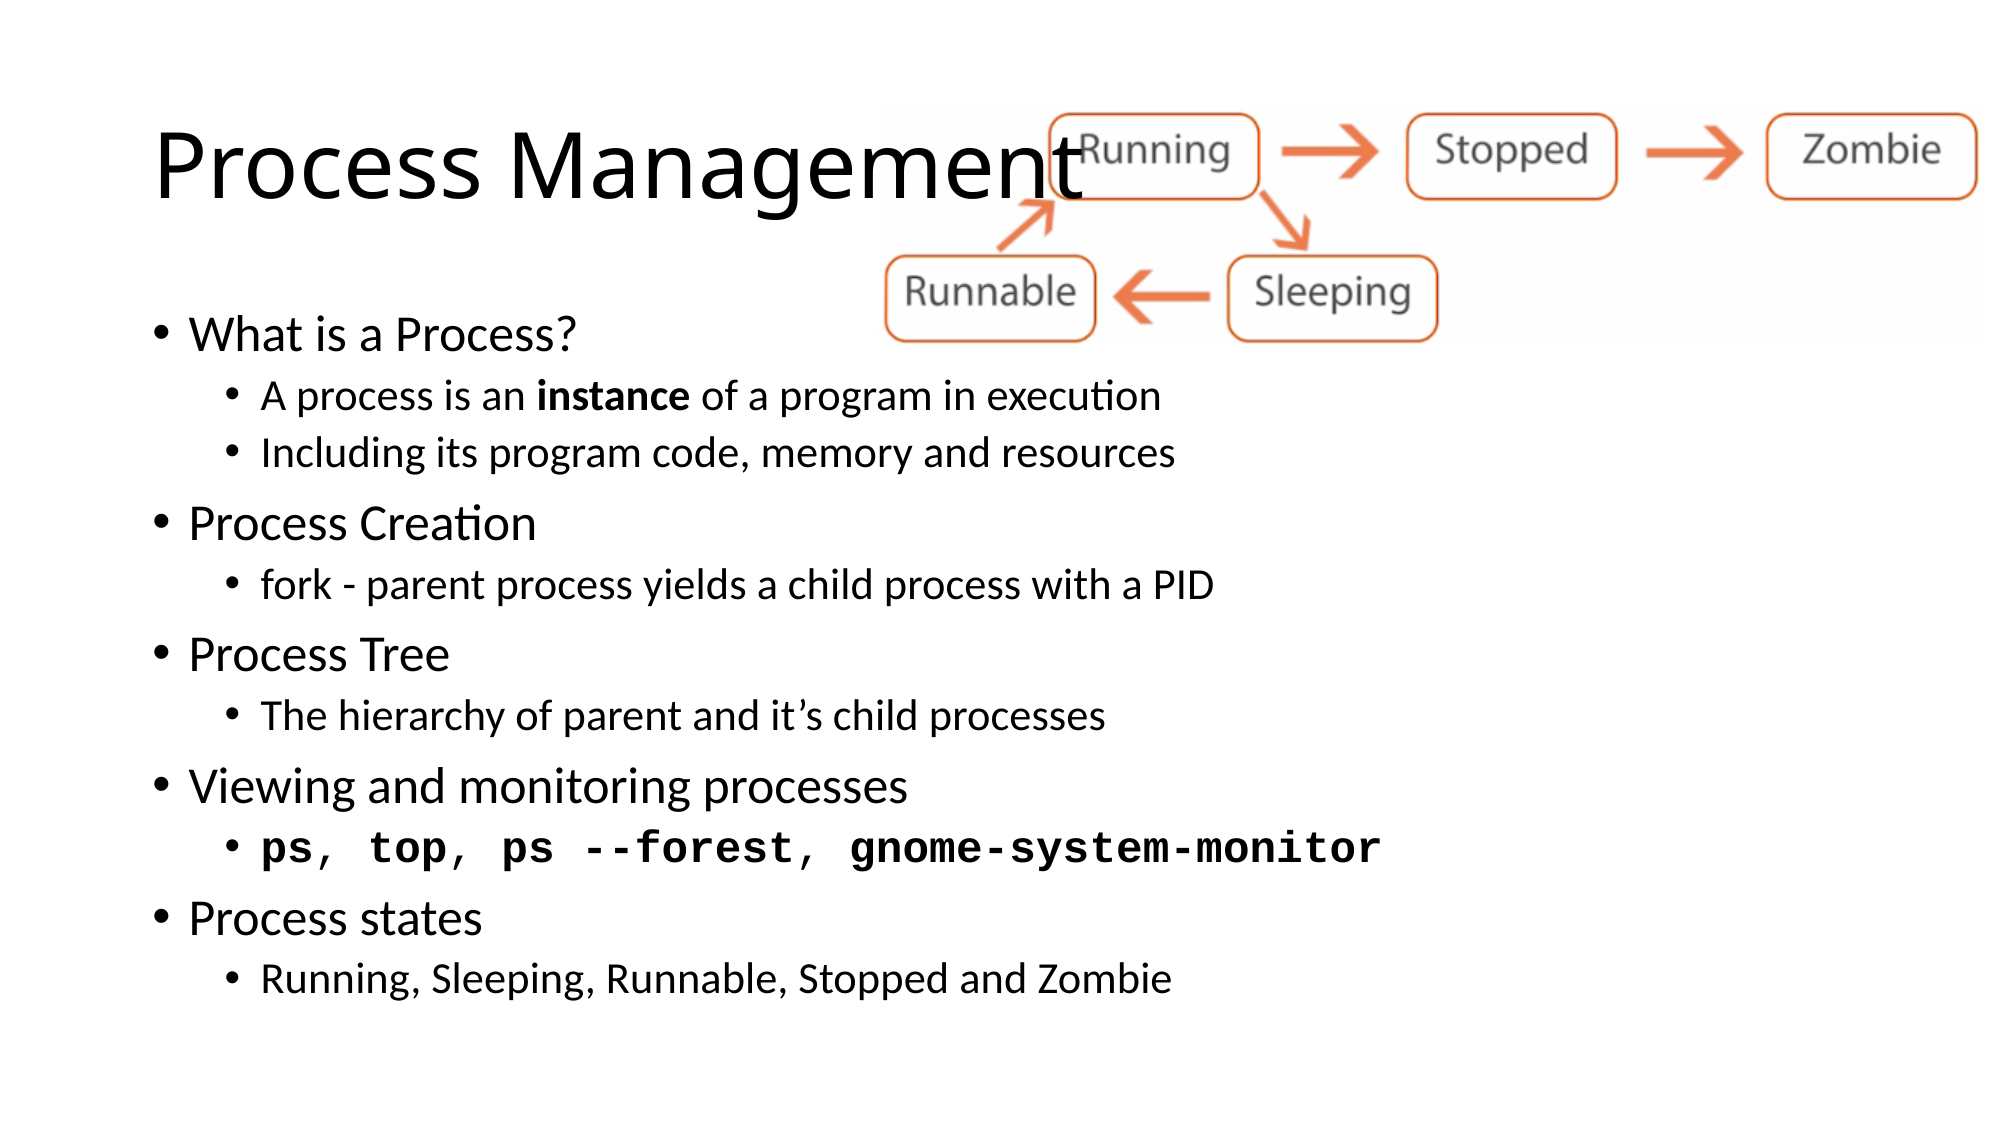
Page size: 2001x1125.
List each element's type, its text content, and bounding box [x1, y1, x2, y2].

picture [877, 105, 1985, 346]
list What is a Process? A process is an instance of a program in execution Including its program code, memory and resources Process Creation fork - parent process yields a child process with a PID Process Tree The hierarchy of parent and it’s child processes Viewing and monitoring processes ps, top, ps --forest, gnome-system-monitor Process states Running, Sleeping, Runnable, Stopped and Zombie [137, 299, 1863, 1014]
title Process Management [137, 59, 1863, 278]
